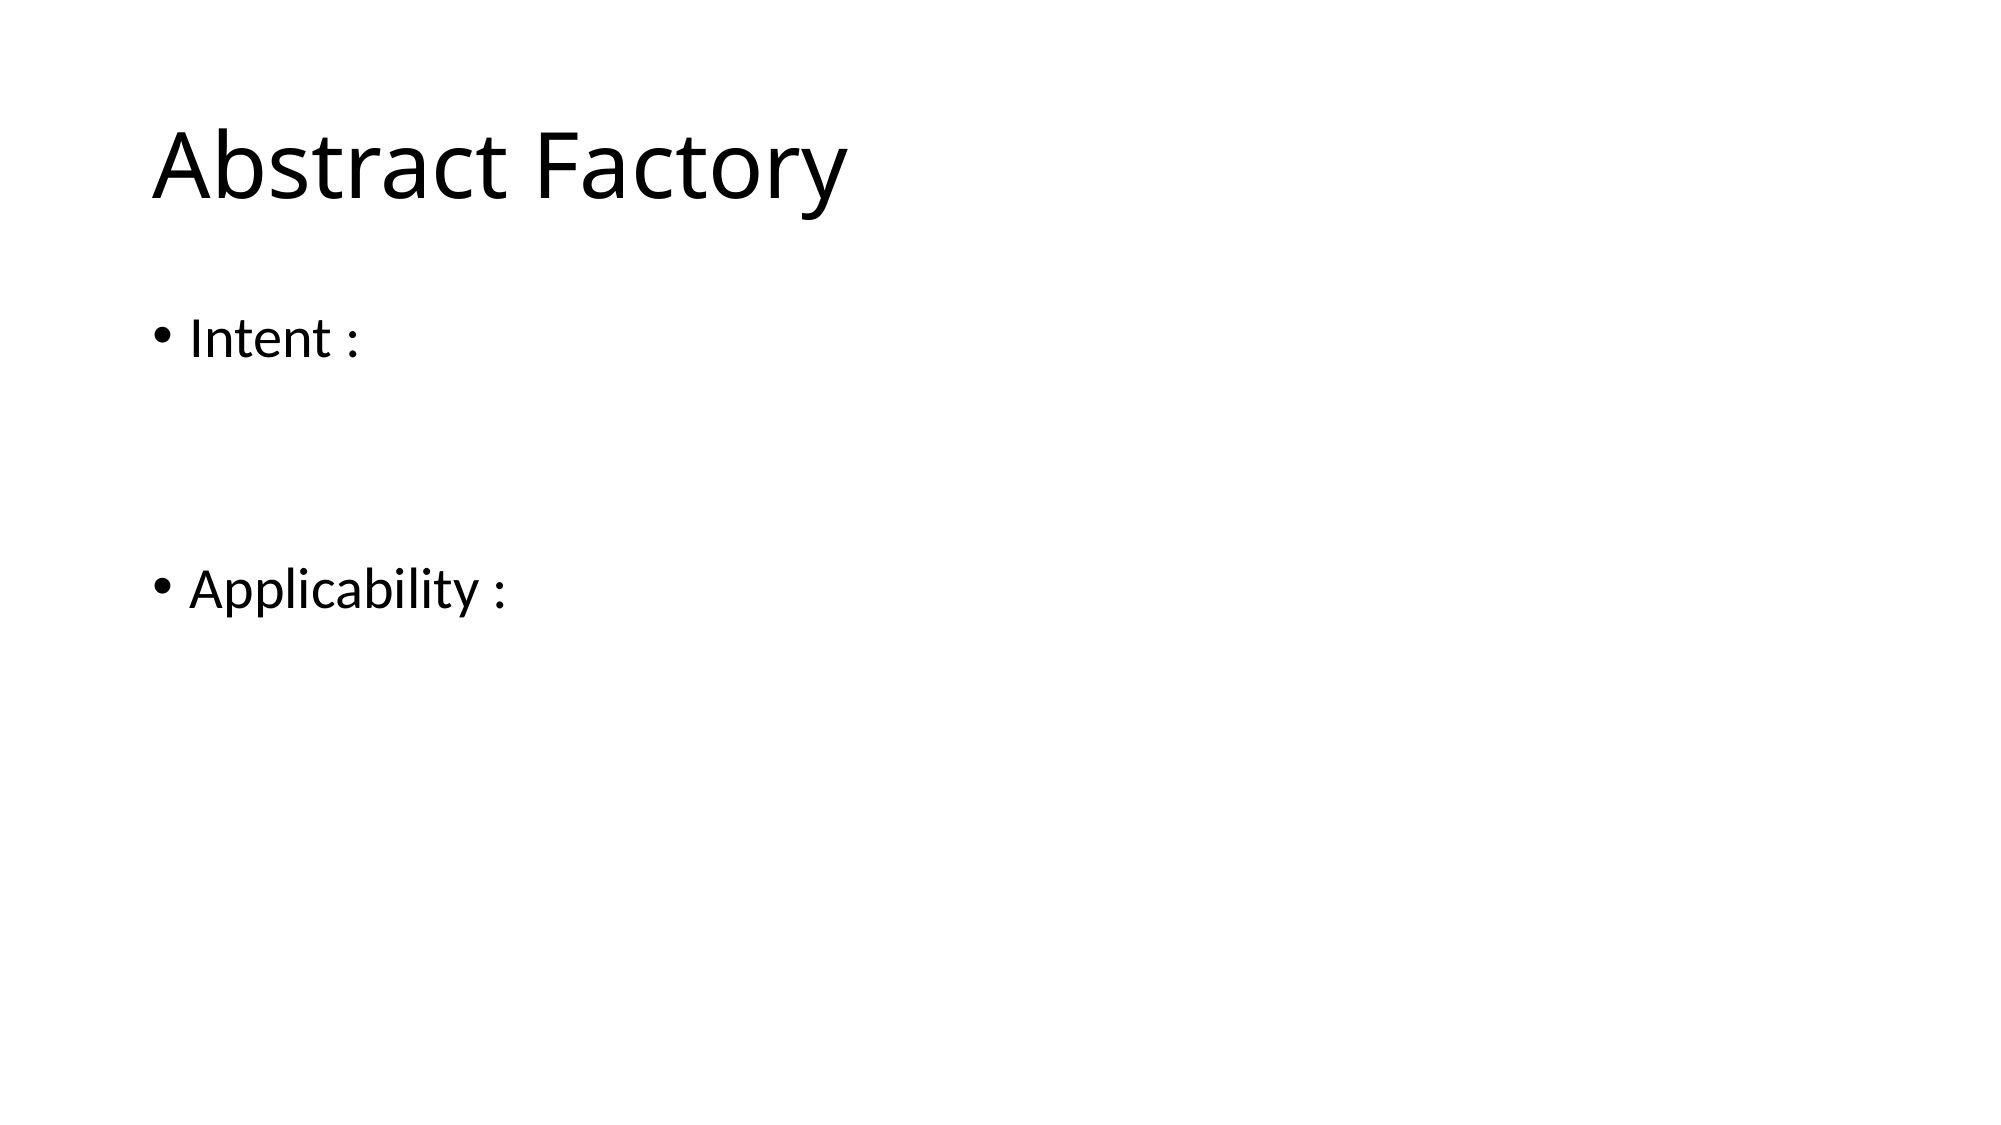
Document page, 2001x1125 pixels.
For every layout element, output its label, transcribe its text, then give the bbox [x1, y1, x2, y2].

list Intent : Applicability : [137, 299, 1863, 1014]
title Abstract Factory [137, 59, 1863, 278]
